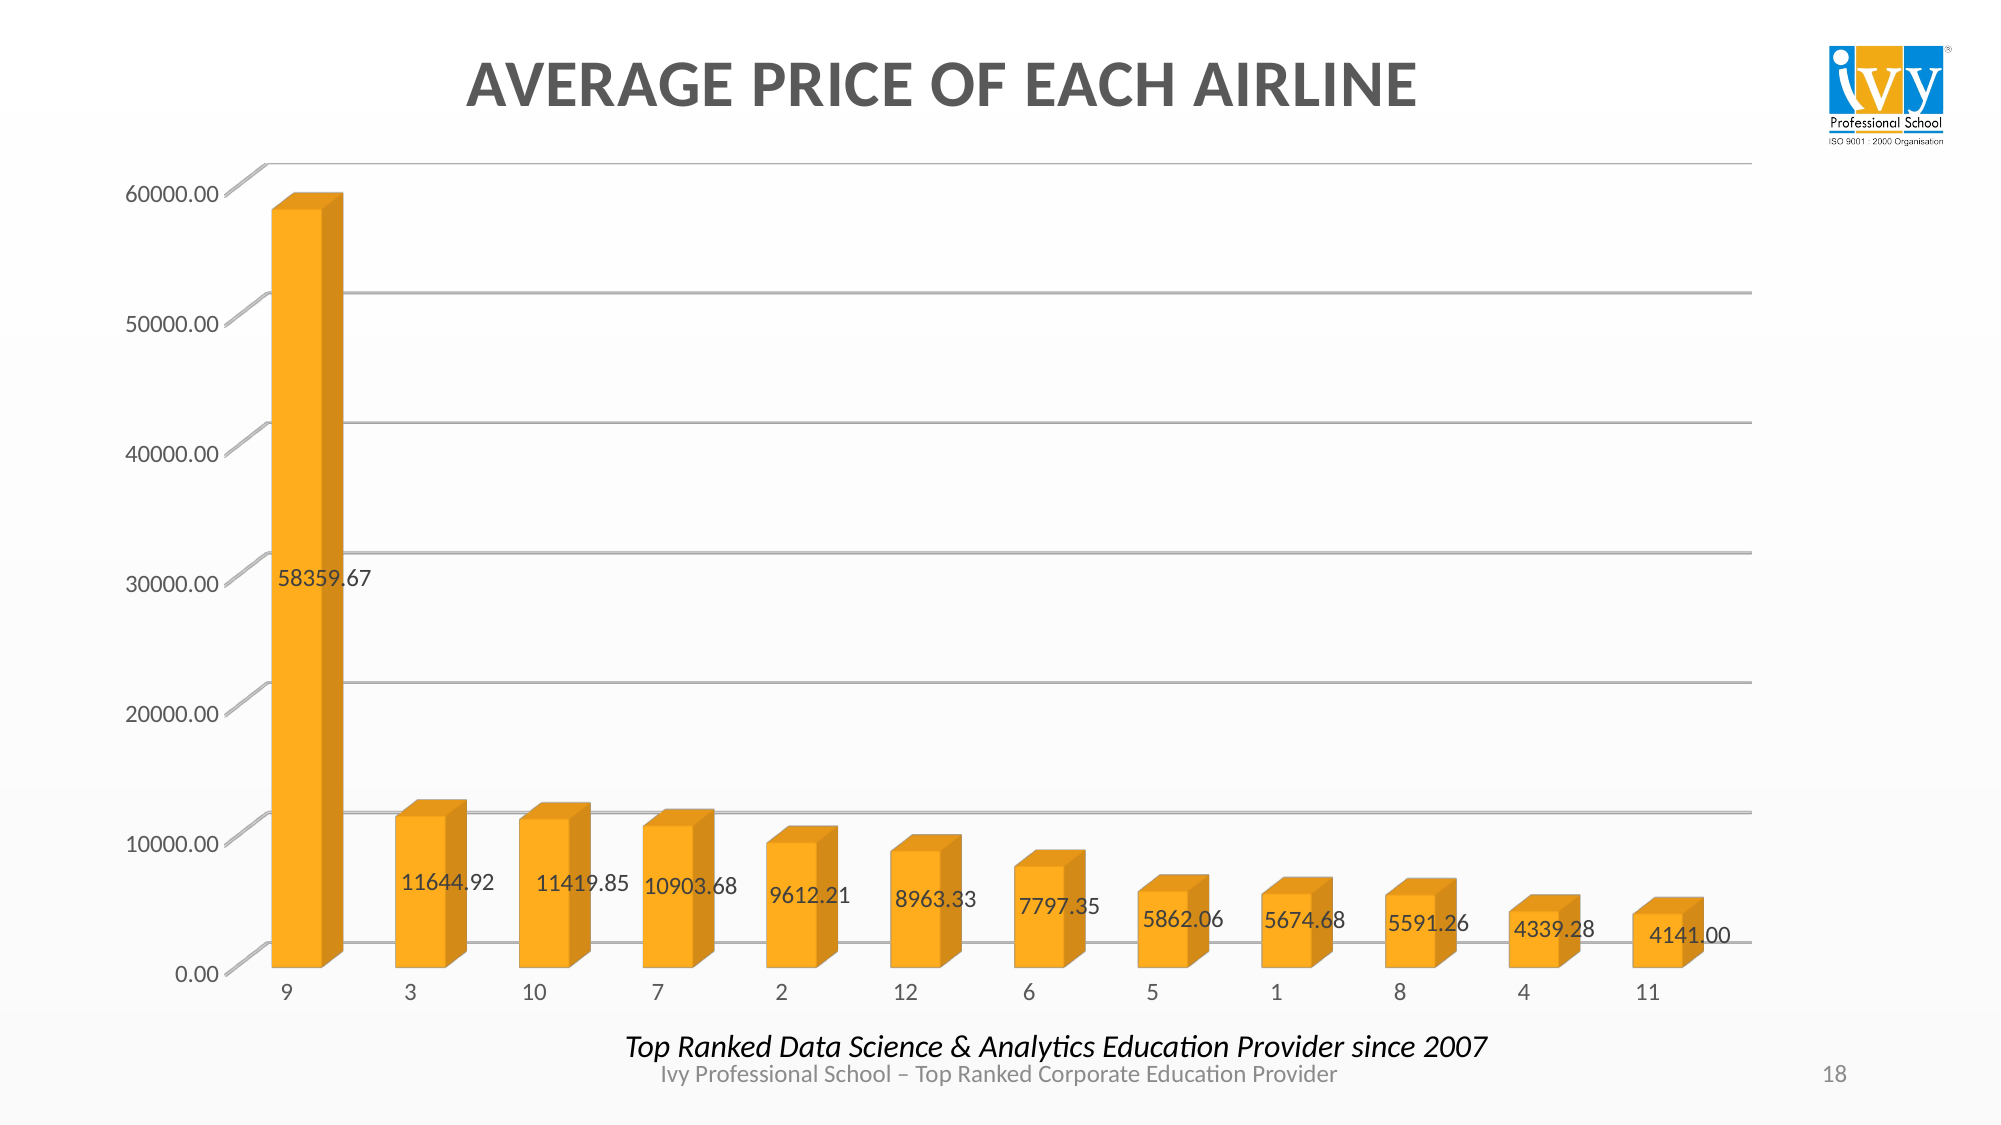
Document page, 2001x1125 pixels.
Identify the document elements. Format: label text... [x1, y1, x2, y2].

slide_number 18 [1412, 1042, 1863, 1103]
title AVERAGE PRICE OF EACH AIRLINE [71, 33, 1815, 129]
chart [63, 145, 1815, 1025]
subtitle Top Ranked Data Science & Analytics Education Provider since 2007 [348, 1025, 1764, 1073]
picture [1825, 42, 1955, 149]
